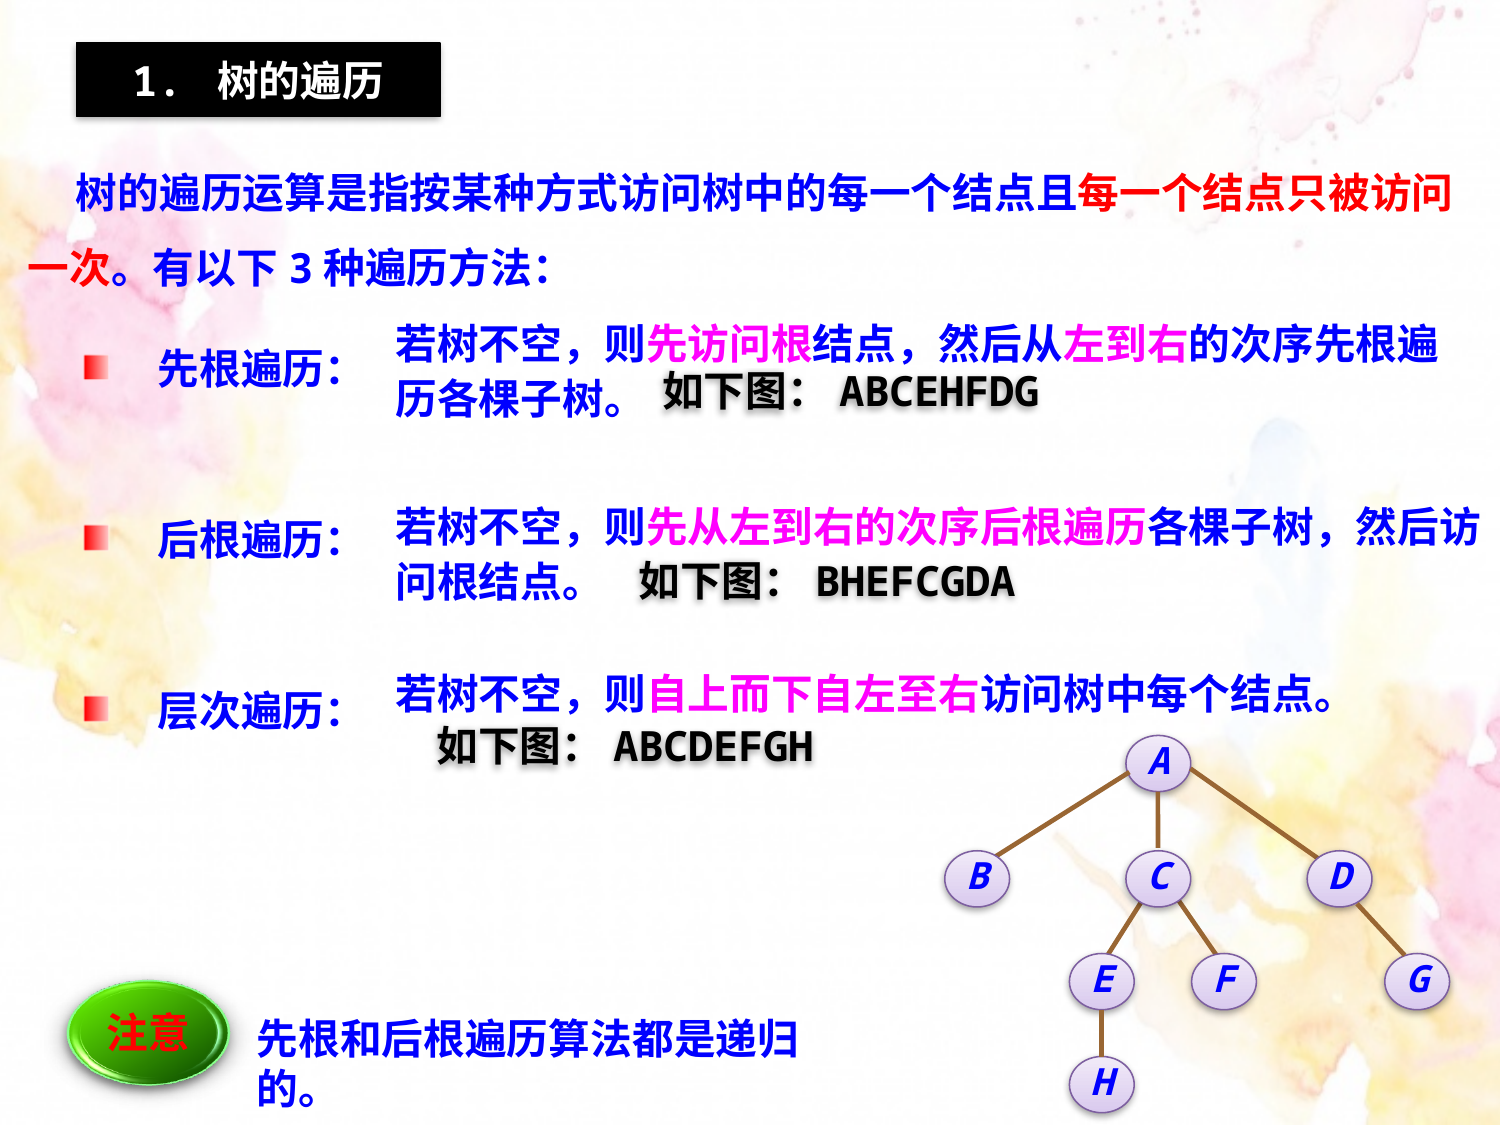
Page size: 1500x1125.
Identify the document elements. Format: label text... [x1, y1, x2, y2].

text_box 1. 树的遍历 [76, 42, 441, 117]
picture [82, 353, 112, 383]
table_cell 6 [0, 0, 1500, 1125]
text_box 若树不空，则自上而下自左至右访问树中每个结点。 [380, 655, 1432, 726]
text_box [944, 735, 1450, 1113]
text_box 若树不空，则先从左到右的次序后根遍历各棵子树，然后访问根结点。 [380, 488, 1500, 613]
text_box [30, 960, 875, 1113]
text_box 如下图：ABCEHFDG [630, 371, 1071, 418]
text_box 先根遍历： 后根遍历： 层次遍历： [67, 235, 411, 742]
text_box 若树不空，则先访问根结点，然后从左到右的次序先根遍历各棵子树。 [380, 305, 1488, 430]
picture [82, 694, 112, 725]
text_box 如下图：ABCDEFGH [404, 726, 846, 773]
picture [82, 523, 112, 554]
text_box 如下图：BHEFCGDA [606, 561, 1047, 608]
text_box 树的遍历运算是指按某种方式访问树中的每一个结点且每一个结点只被访问一次。有以下3种遍历方法： [13, 134, 1472, 299]
